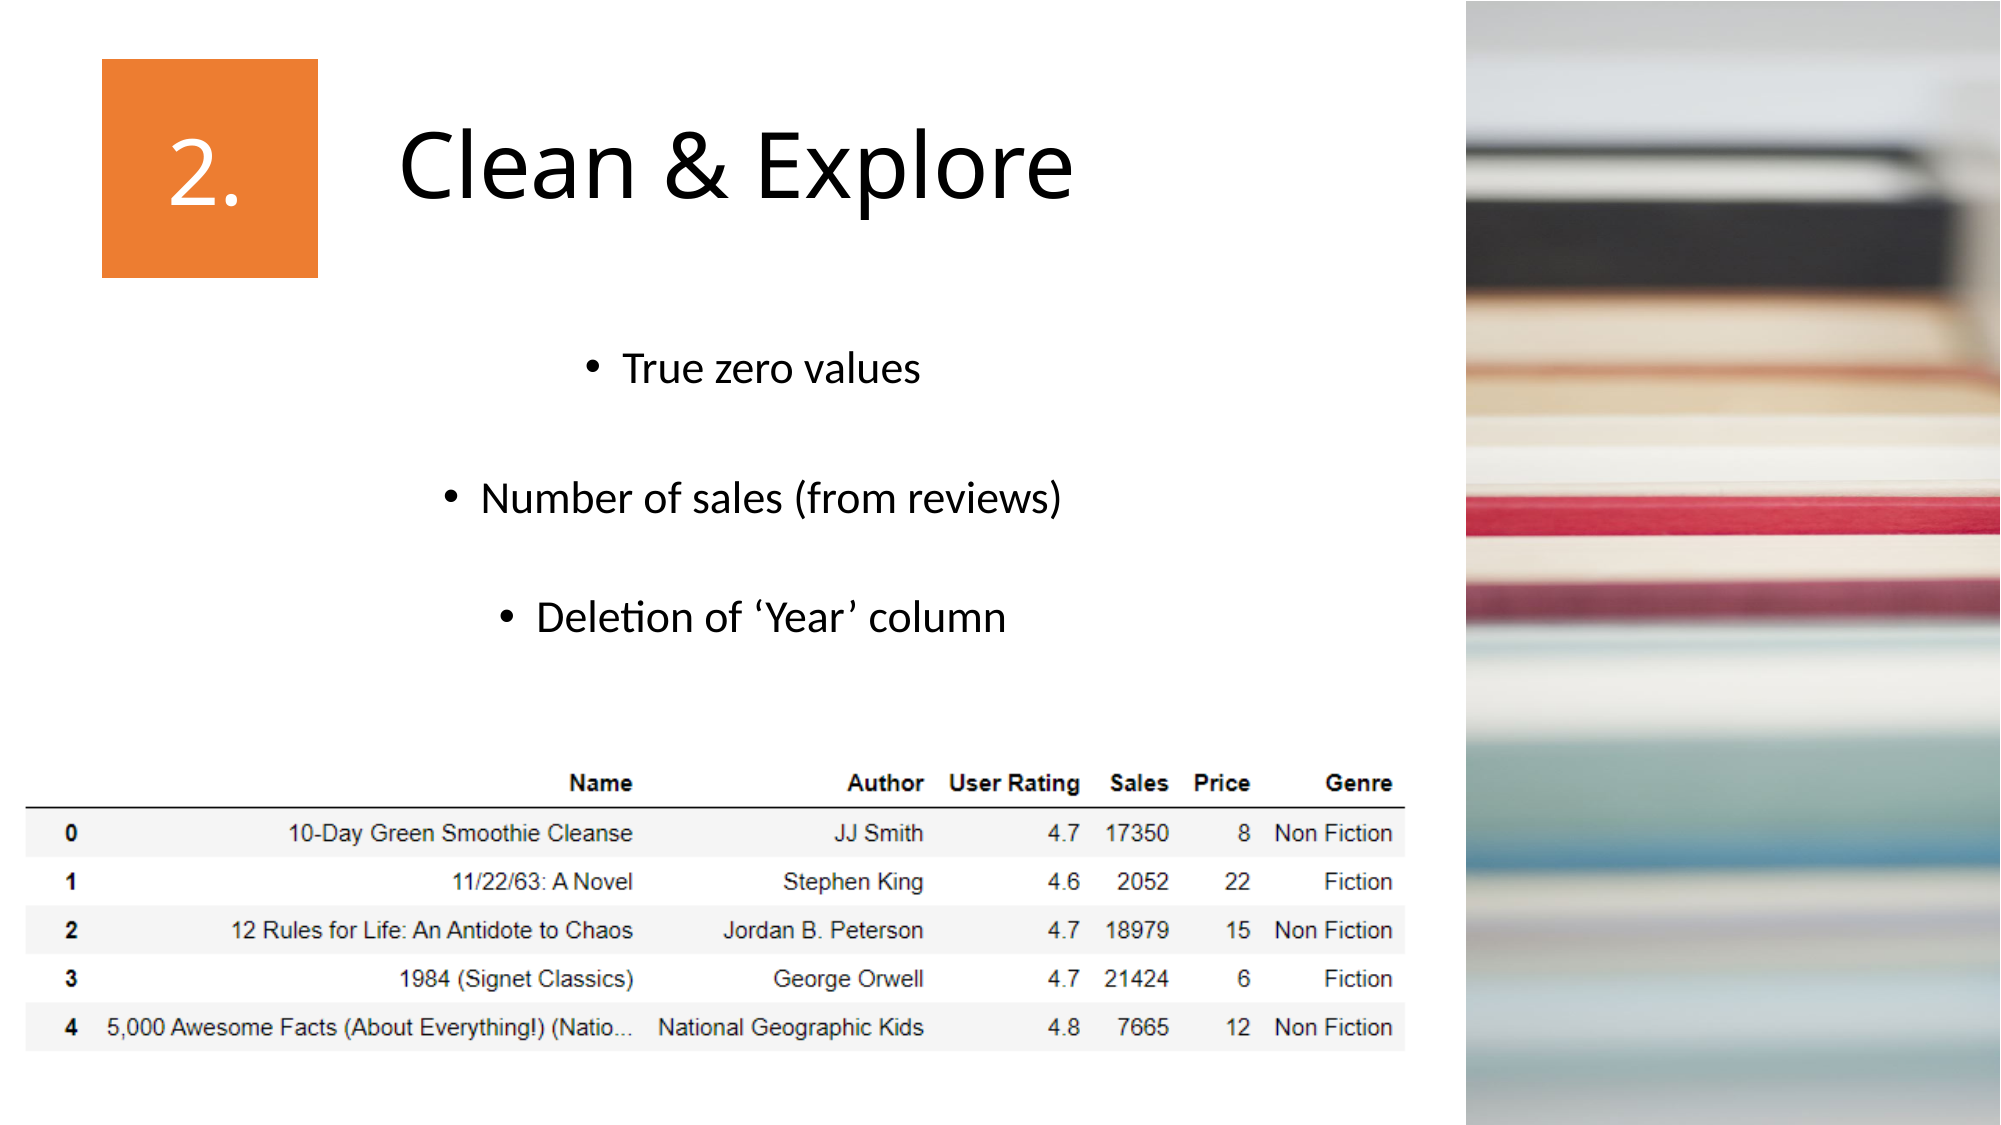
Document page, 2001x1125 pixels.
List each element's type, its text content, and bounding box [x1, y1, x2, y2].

picture [15, 2, 2000, 1125]
text_box 2. [102, 59, 318, 278]
list True zero values Number of sales (from reviews) Deletion of ‘Year’ column [280, 336, 1170, 662]
title Clean & Explore [318, 59, 1424, 278]
